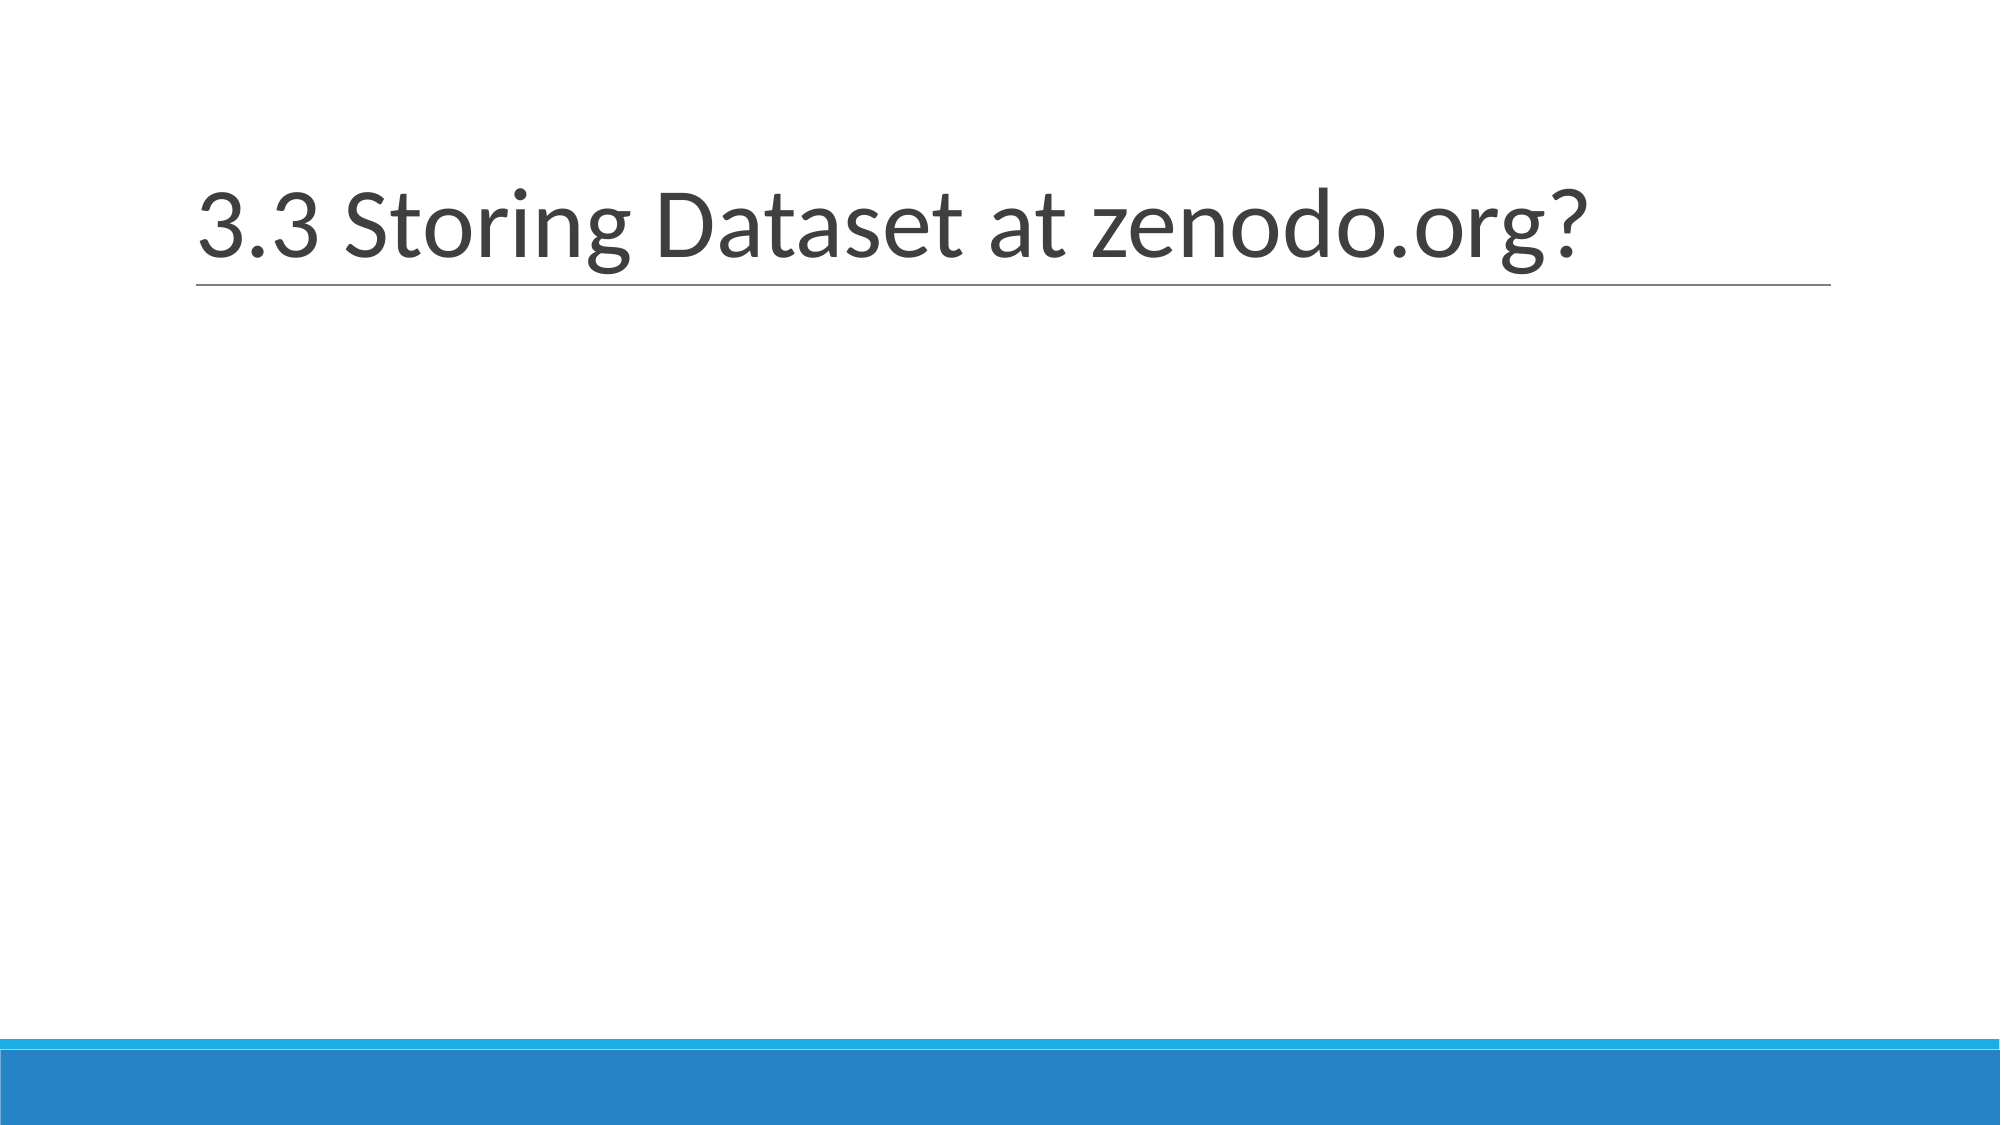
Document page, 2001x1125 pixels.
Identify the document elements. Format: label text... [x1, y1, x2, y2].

title 3.3 Storing Dataset at zenodo.org? [180, 47, 1830, 285]
